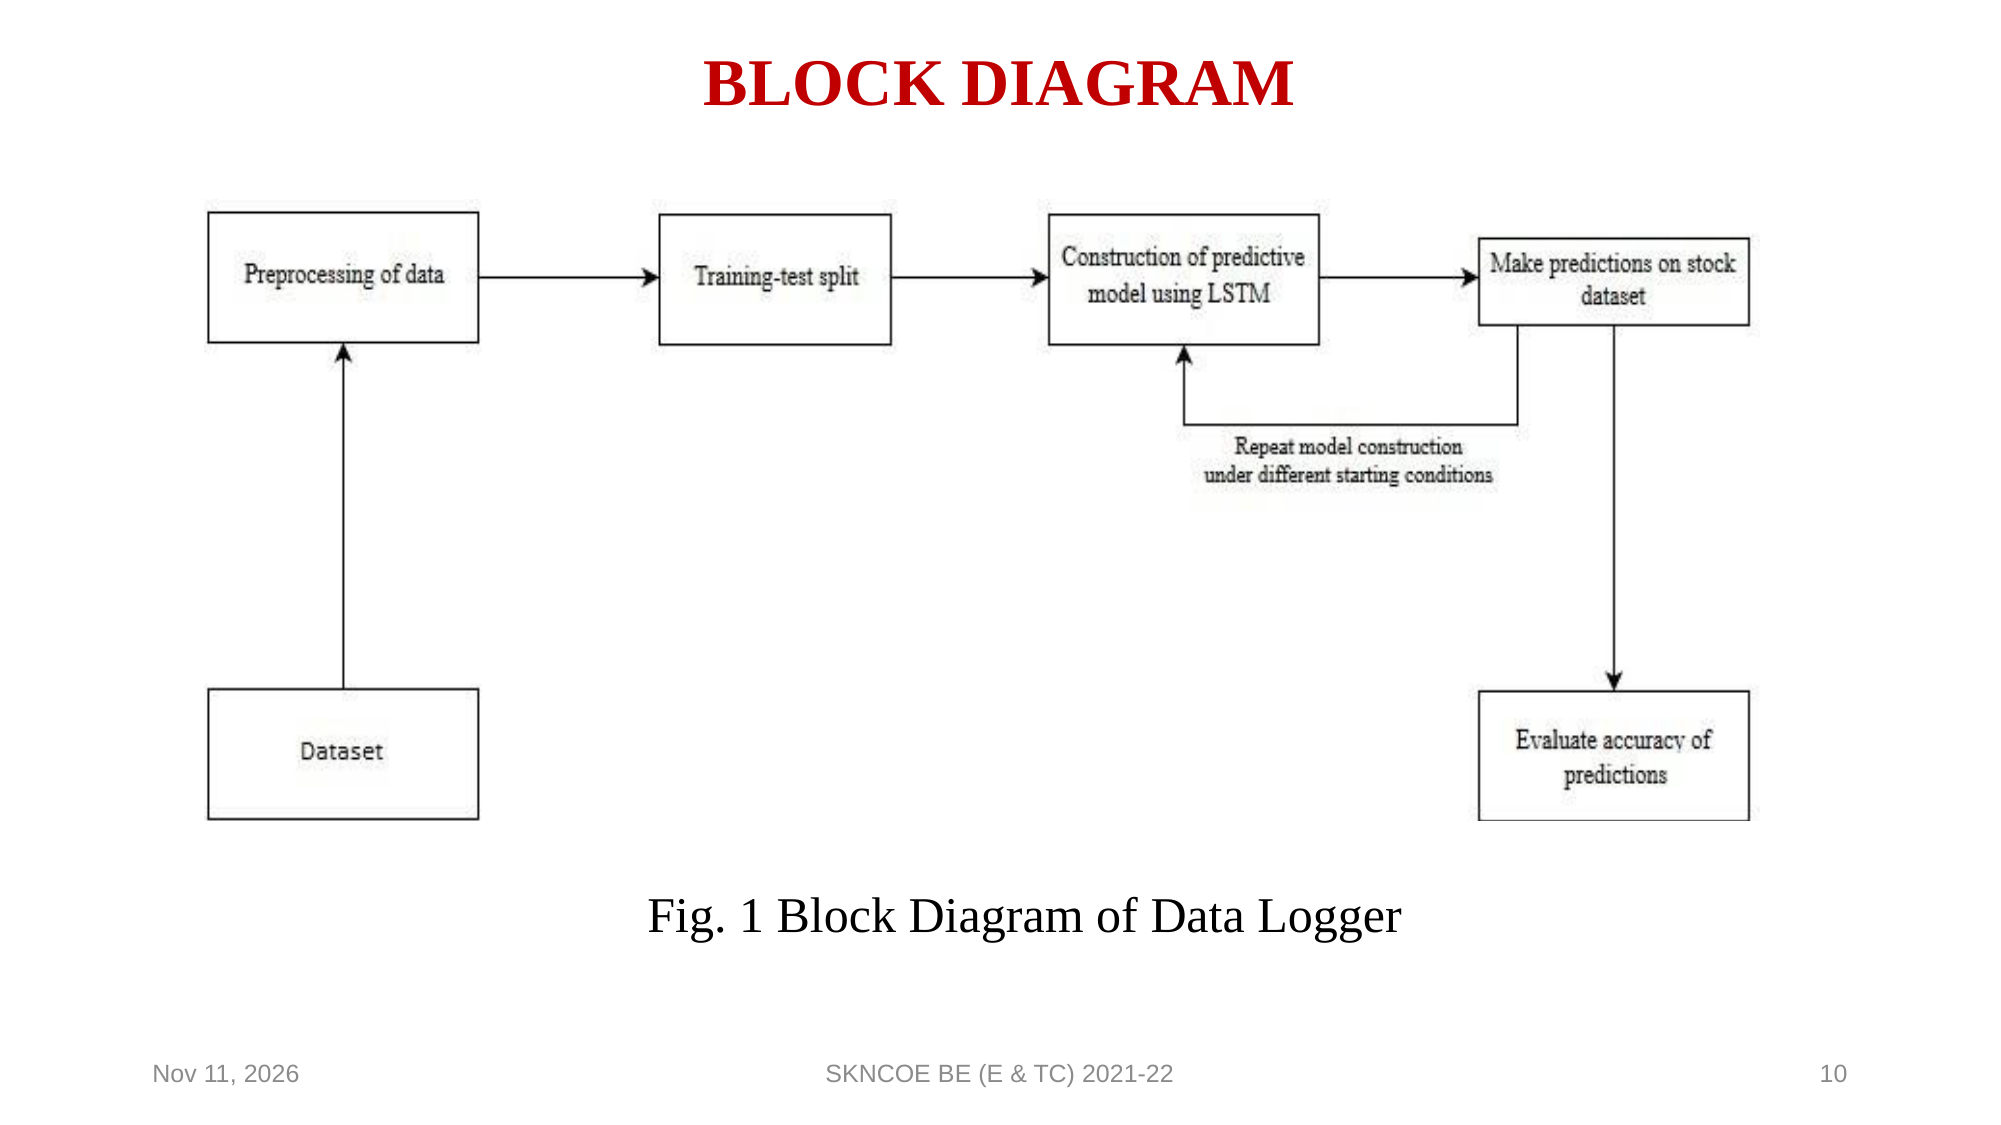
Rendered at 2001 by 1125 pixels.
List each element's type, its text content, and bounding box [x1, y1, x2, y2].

title BLOCK DIAGRAM [324, 24, 1675, 143]
slide_number 23-Nov-22 [137, 1042, 588, 1103]
text_box Fig. 1 Block Diagram of Data Logger [362, 874, 1700, 950]
slide_number 10 [1412, 1042, 1863, 1103]
footer SKNCOE BE (E & TC) 2021-22 [662, 1042, 1338, 1103]
picture [204, 199, 1760, 821]
